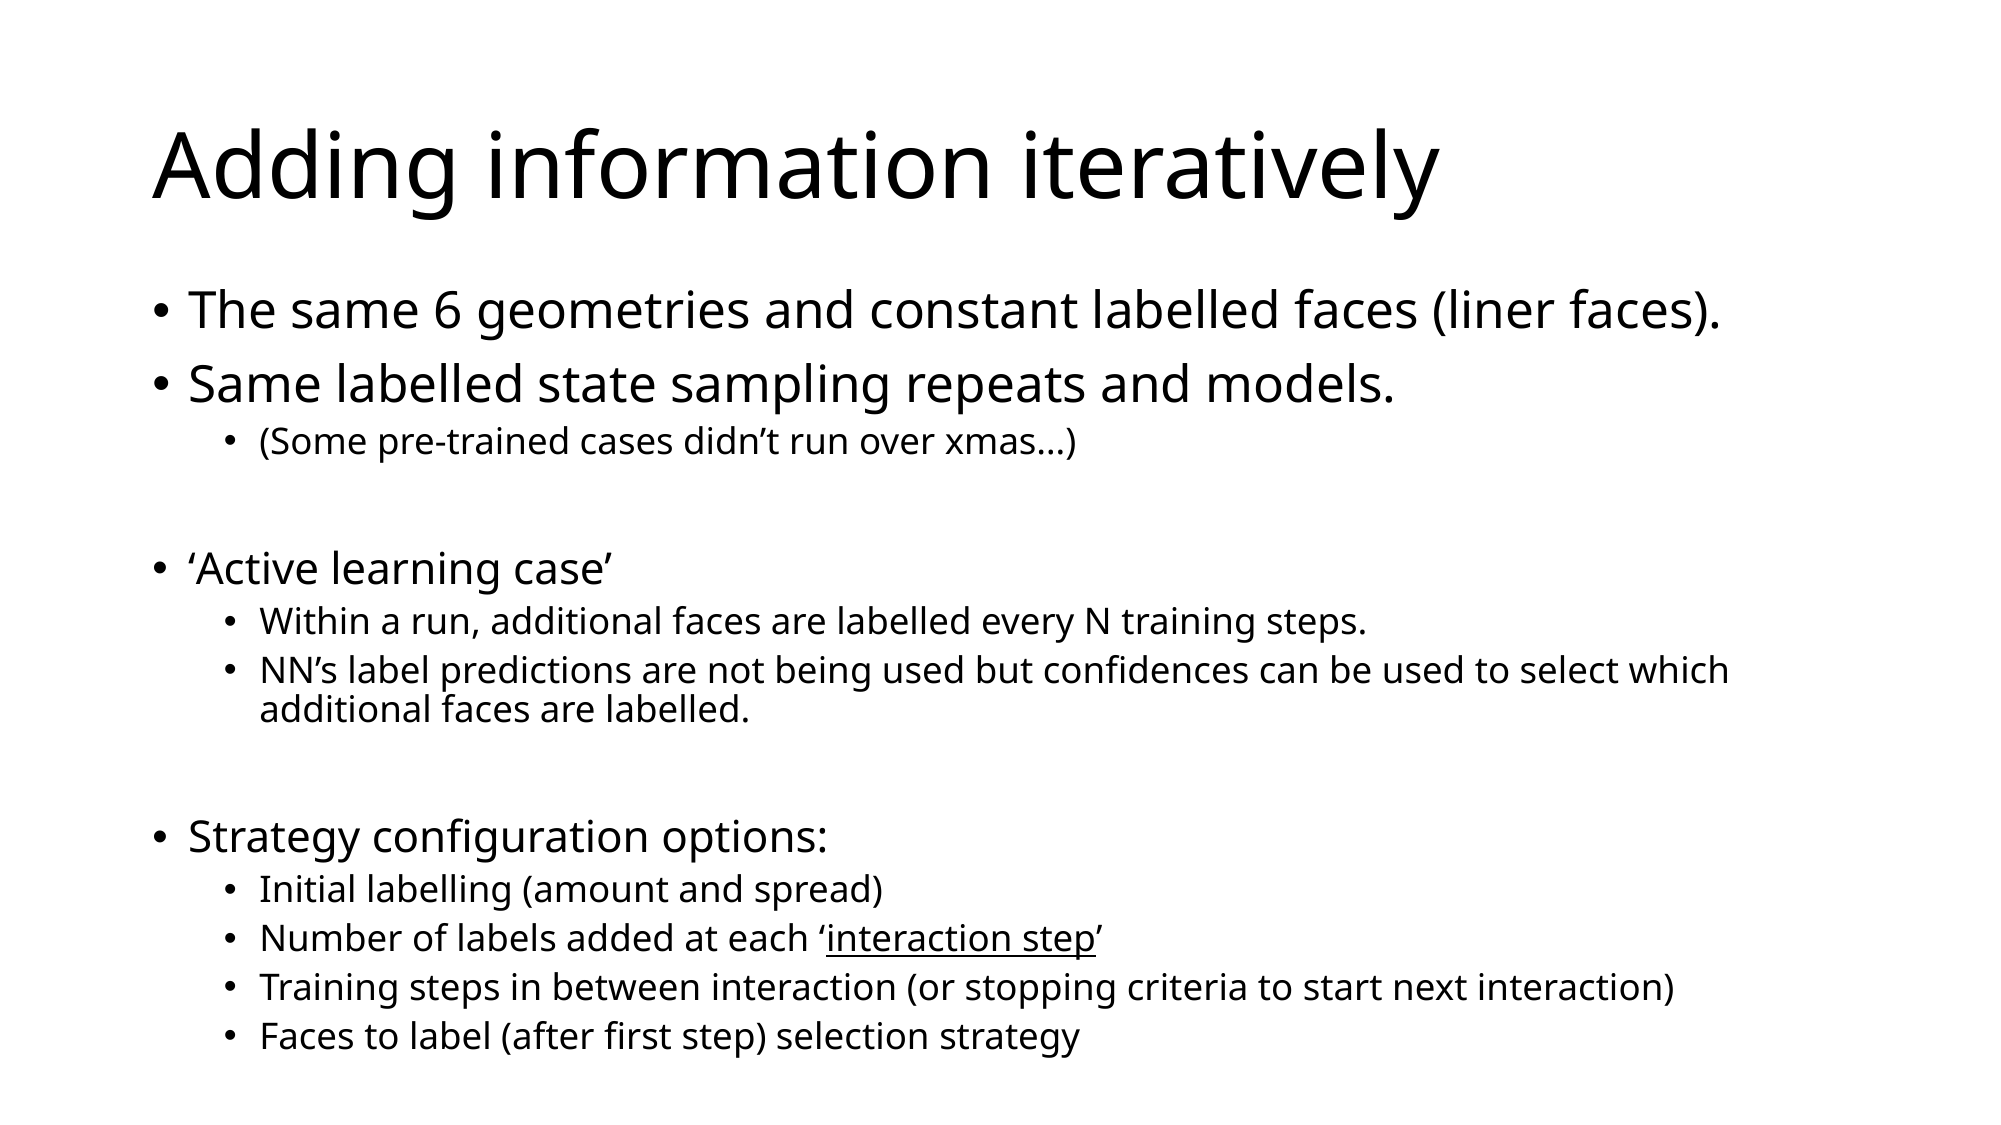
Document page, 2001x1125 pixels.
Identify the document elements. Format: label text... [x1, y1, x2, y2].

title Adding information iteratively [137, 59, 1863, 277]
list The same 6 geometries and constant labelled faces (liner faces). Same labelled state sampling repeats and models. (Some pre-trained cases didn’t run over xmas…) ‘Active learning case’ Within a run, additional faces are labelled every N training steps. NN’s label predictions are not being used but confidences can be used to select which additional faces are labelled. Strategy configuration options: Initial labelling (amount and spread) Number of labels added at each ‘interaction step’ Training steps in between interaction (or stopping criteria to start next interaction) Faces to label (after first step) selection strategy [137, 277, 1863, 1066]
